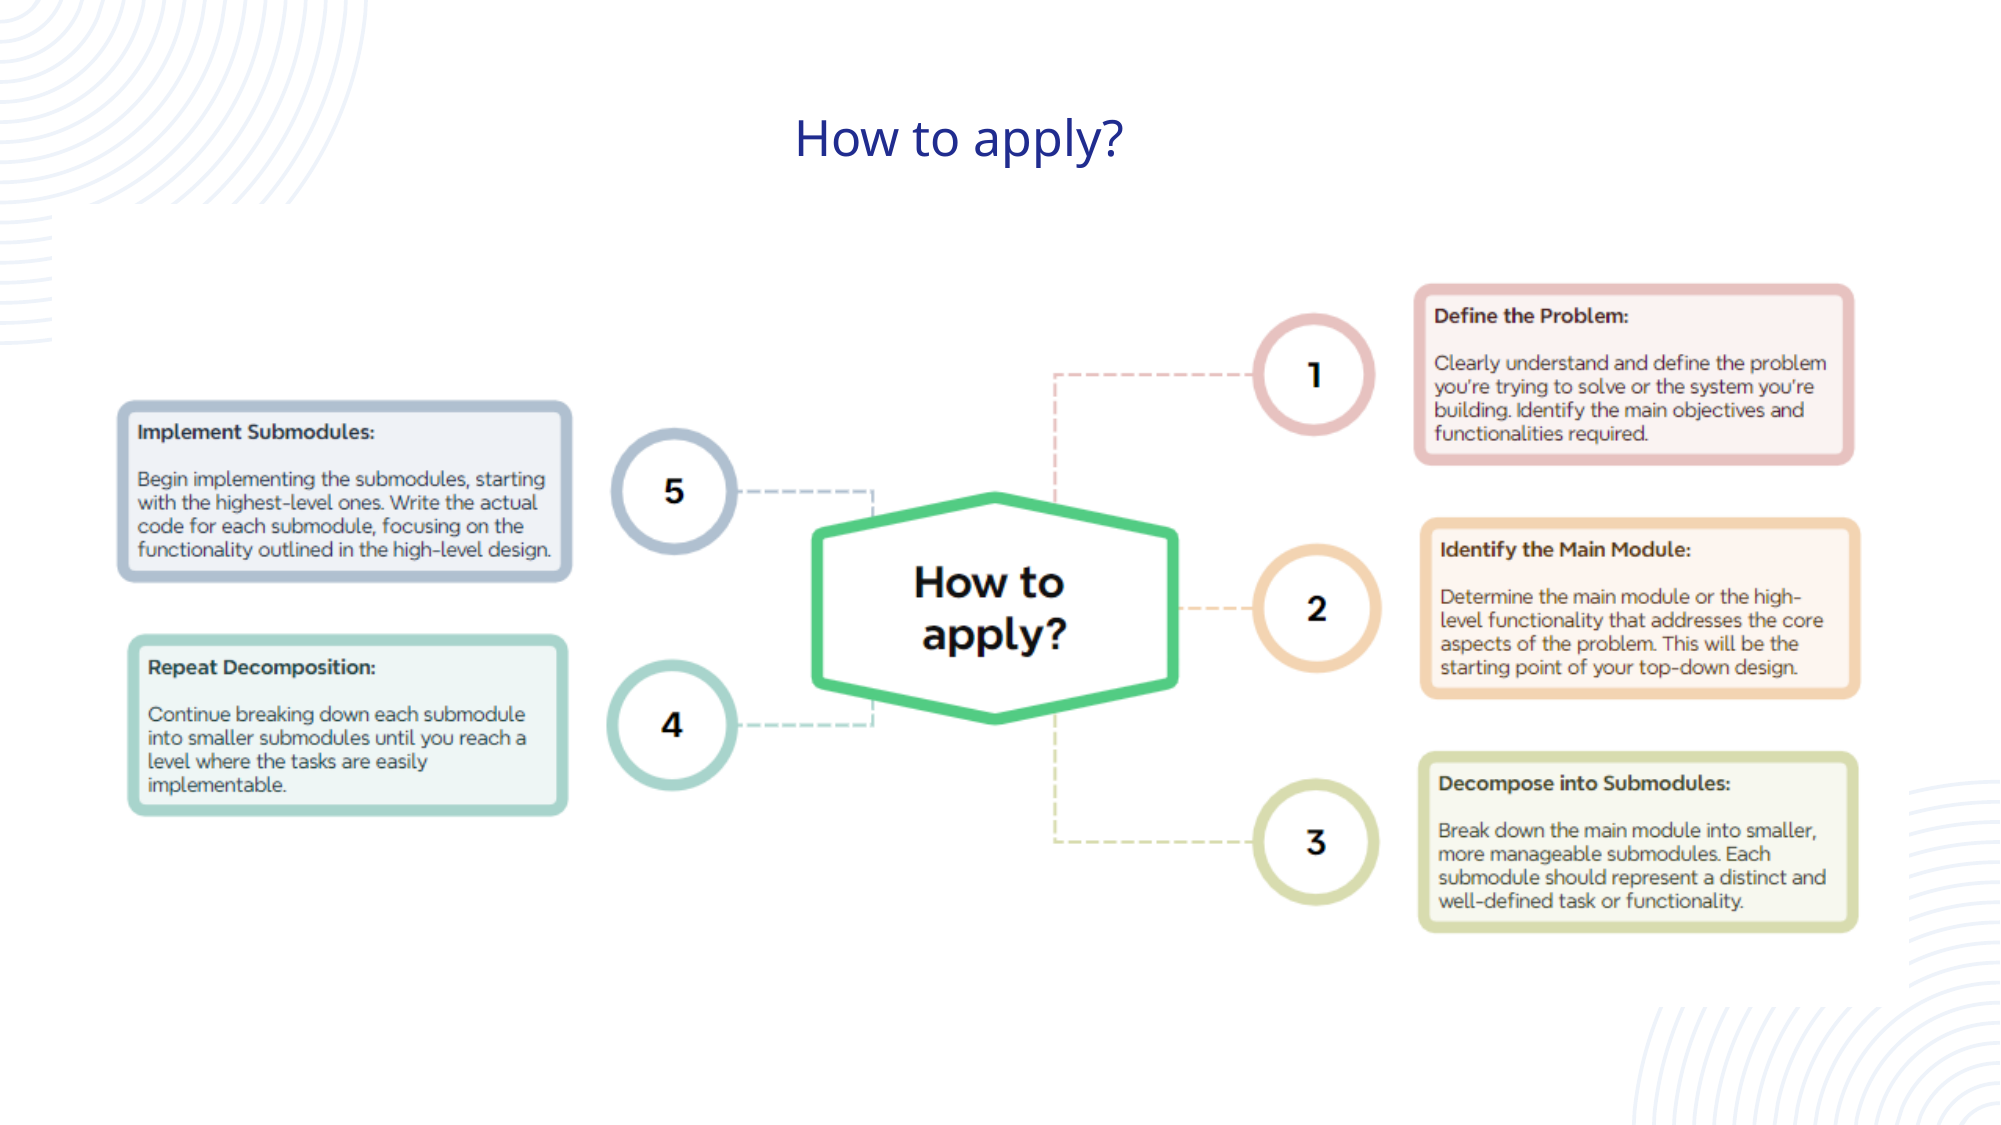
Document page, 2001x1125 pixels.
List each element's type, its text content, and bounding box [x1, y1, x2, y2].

picture [52, 204, 1909, 1007]
text_box How to apply? [389, 99, 1529, 175]
